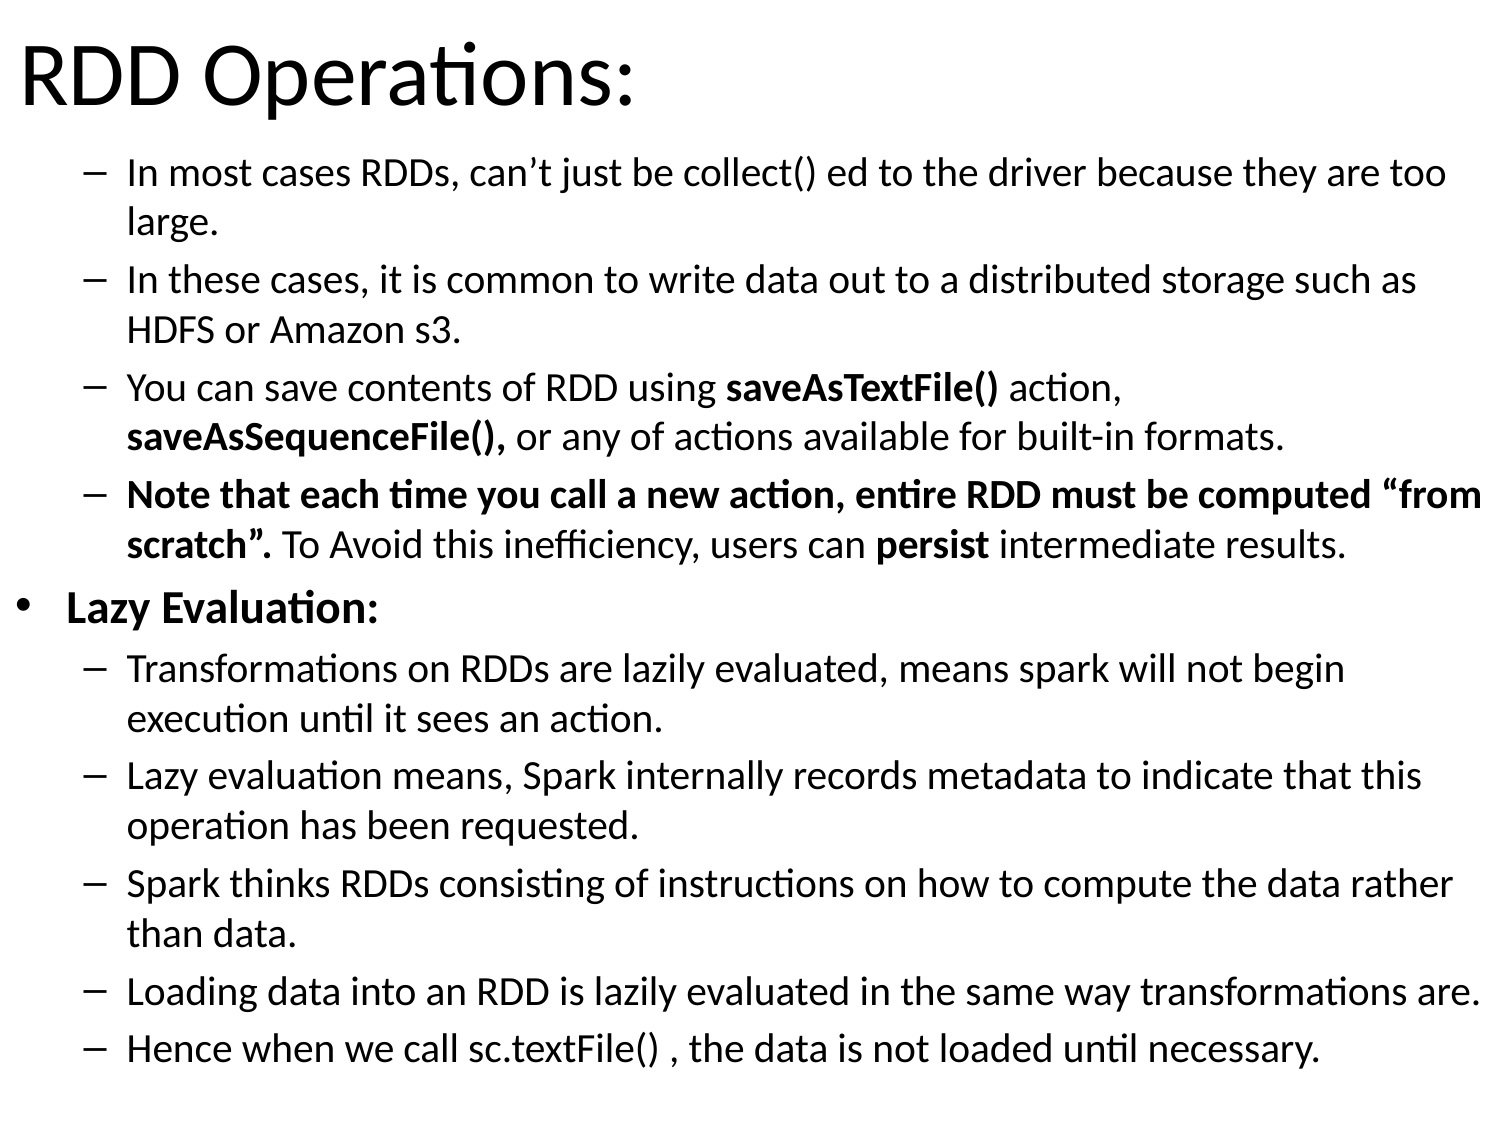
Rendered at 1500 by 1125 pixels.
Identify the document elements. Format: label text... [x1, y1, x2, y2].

list In most cases RDDs, can’t just be collect() ed to the driver because they are too large. In these cases, it is common to write data out to a distributed storage such as HDFS or Amazon s3. You can save contents of RDD using saveAsTextFile() action, saveAsSequenceFile(), or any of actions available for built-in formats. Note that each time you call a new action, entire RDD must be computed “from scratch”. To Avoid this inefficiency, users can persist intermediate results. Lazy Evaluation: Transformations on RDDs are lazily evaluated, means spark will not begin execution until it sees an action. Lazy evaluation means, Spark internally records metadata to indicate that this operation has been requested. Spark thinks RDDs consisting of instructions on how to compute the data rather than data. Loading data into an RDD is lazily evaluated in the same way transformations are. Hence when we call sc.textFile() , the data is not loaded until necessary. [0, 137, 1500, 1125]
title RDD Operations: [4, 0, 1355, 137]
